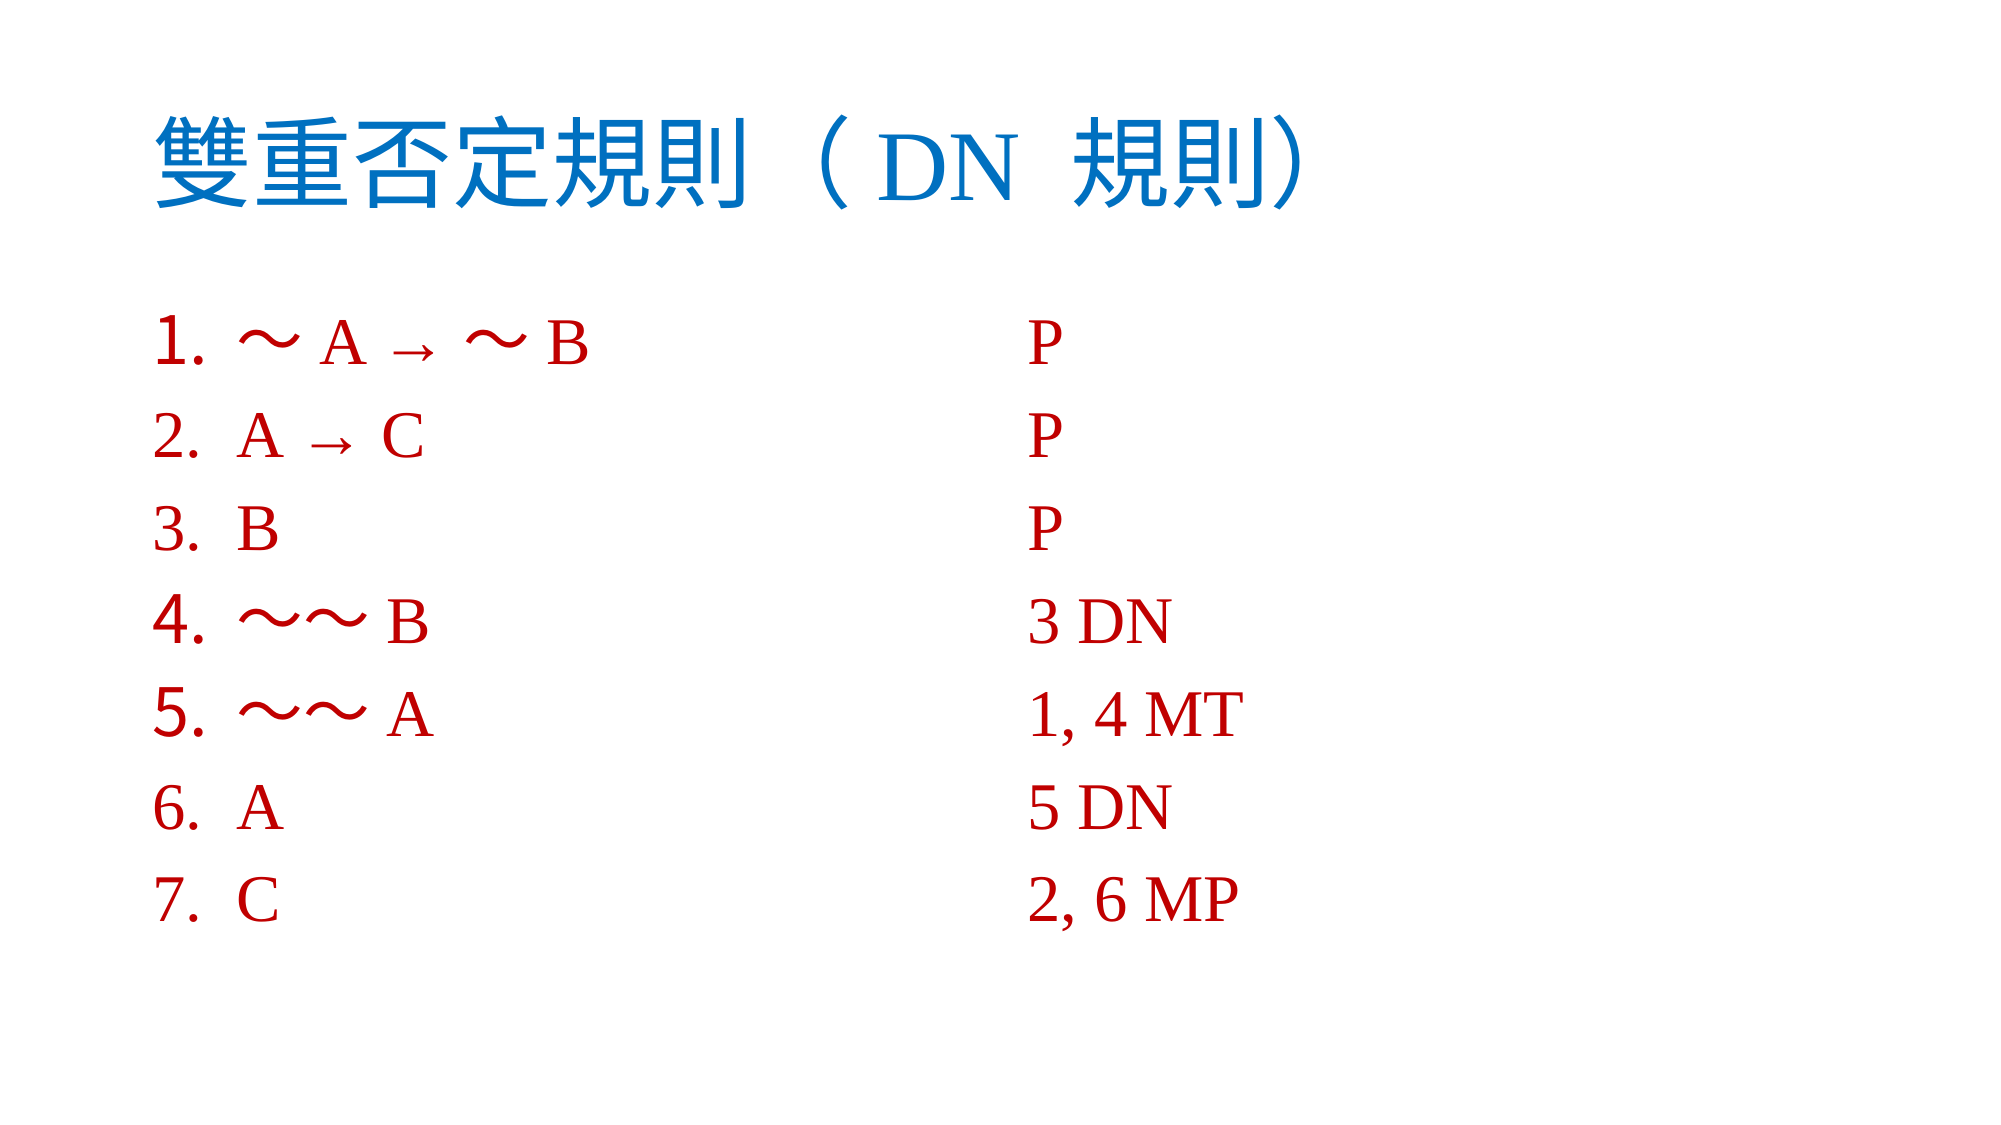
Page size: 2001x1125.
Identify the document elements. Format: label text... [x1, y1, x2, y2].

title 雙重否定規則（DN 規則） [137, 59, 1863, 278]
list ～A →～B A → C B ～～B ～～A A C [137, 299, 988, 1014]
list P P P 3 DN 1, 4 MT 5 DN 2, 6 MP [1012, 299, 1863, 1014]
